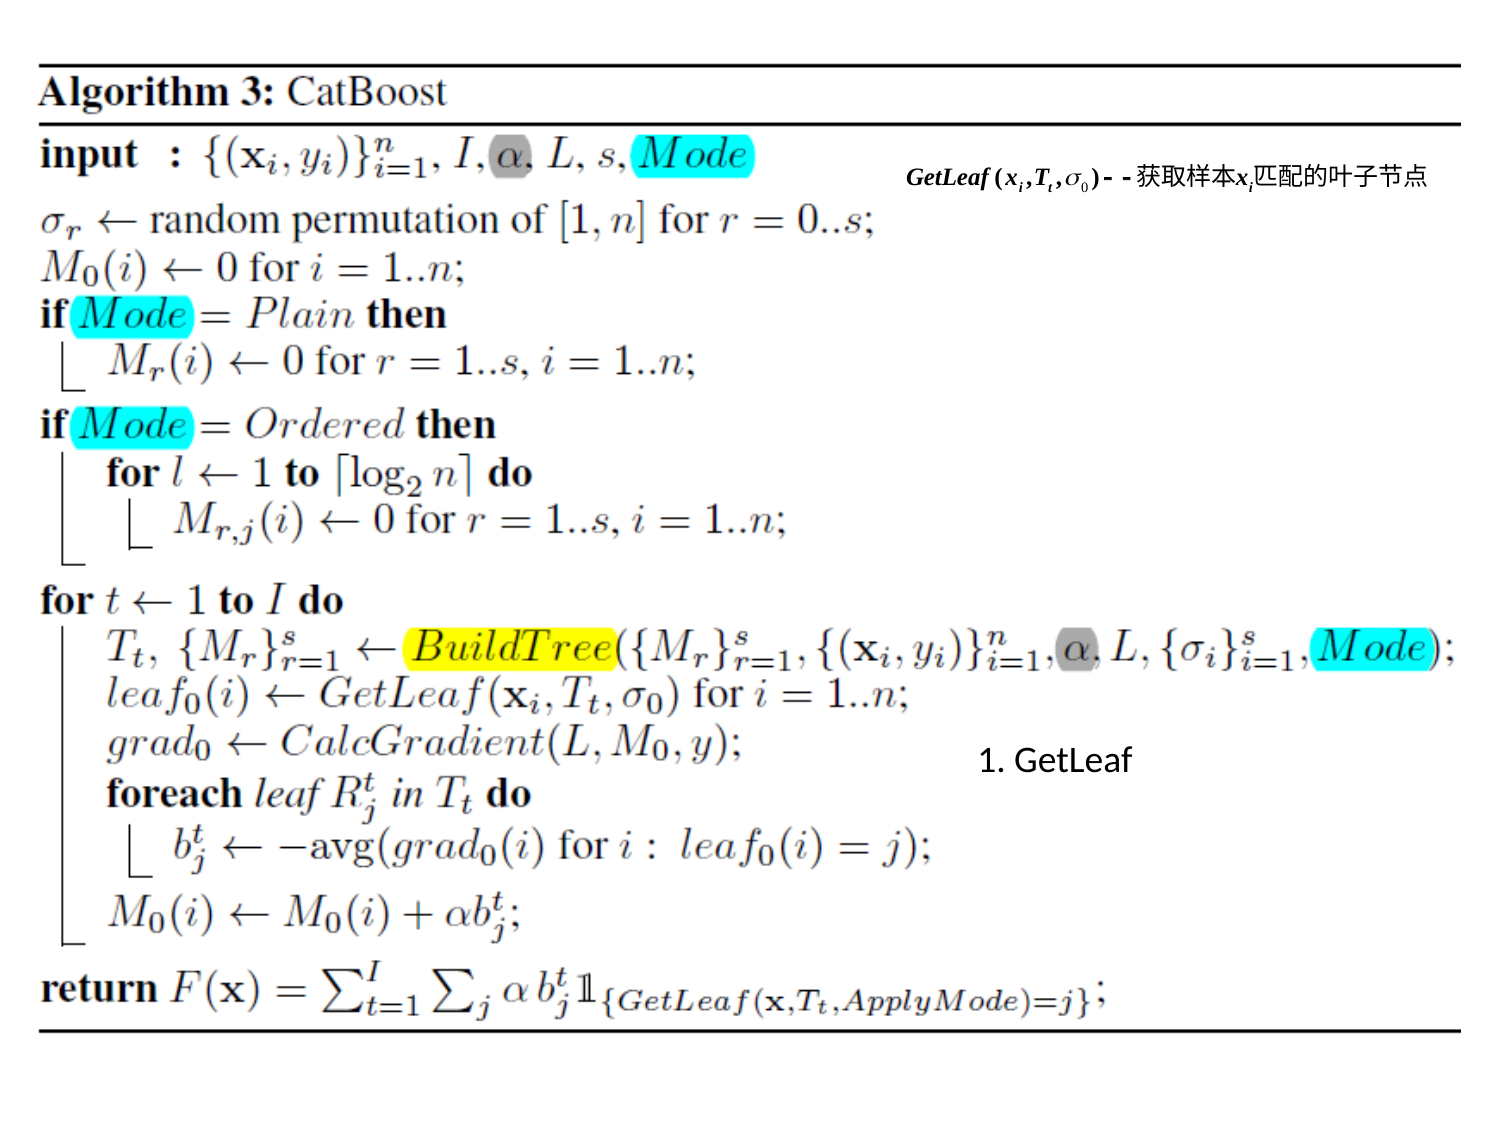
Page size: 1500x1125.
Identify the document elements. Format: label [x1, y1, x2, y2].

text_box [903, 160, 1431, 199]
picture [29, 54, 1462, 1047]
